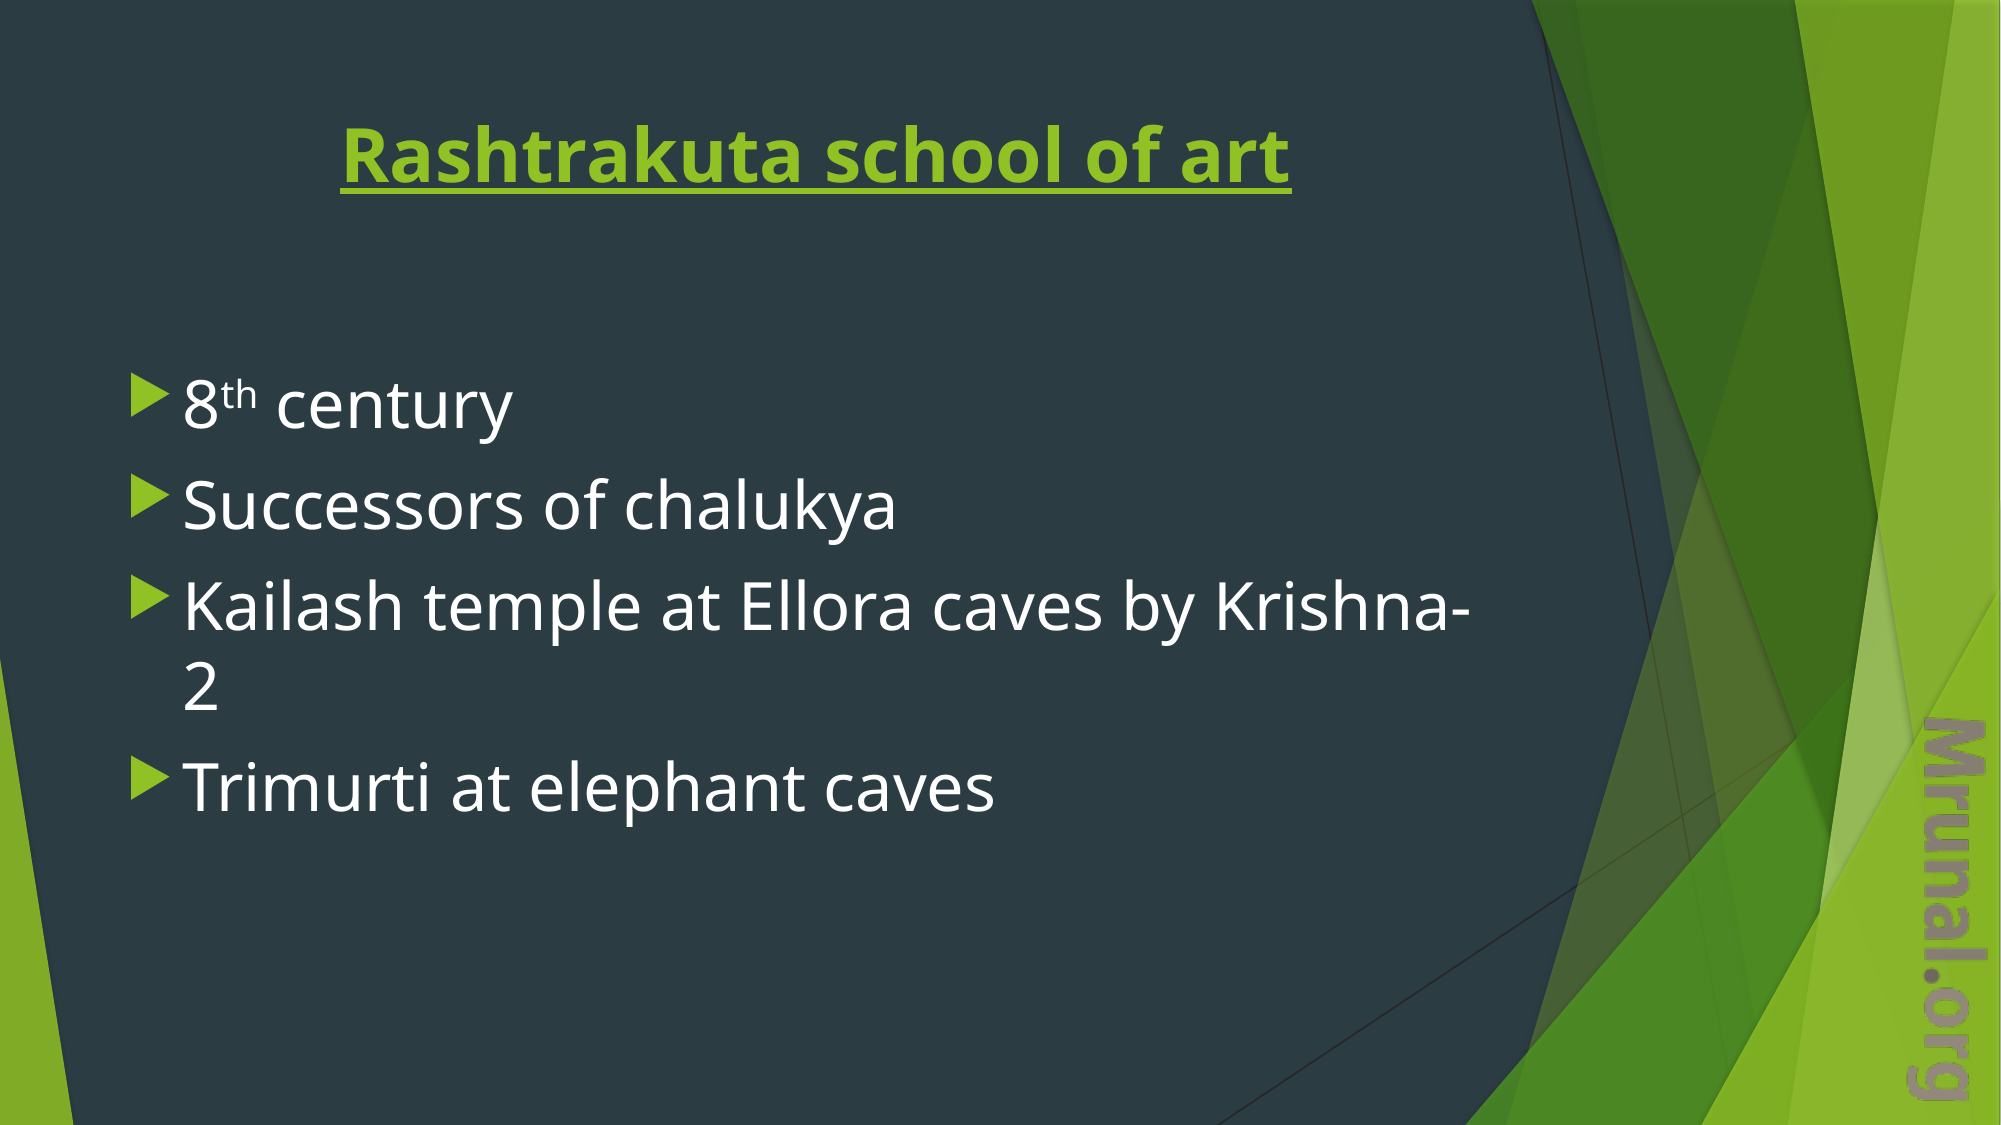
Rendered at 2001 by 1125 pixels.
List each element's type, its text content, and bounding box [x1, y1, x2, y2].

title Rashtrakuta school of art [111, 99, 1522, 317]
list 8th century Successors of chalukya Kailash temple at Ellora caves by Krishna-2 Trimurti at elephant caves [111, 354, 1522, 992]
